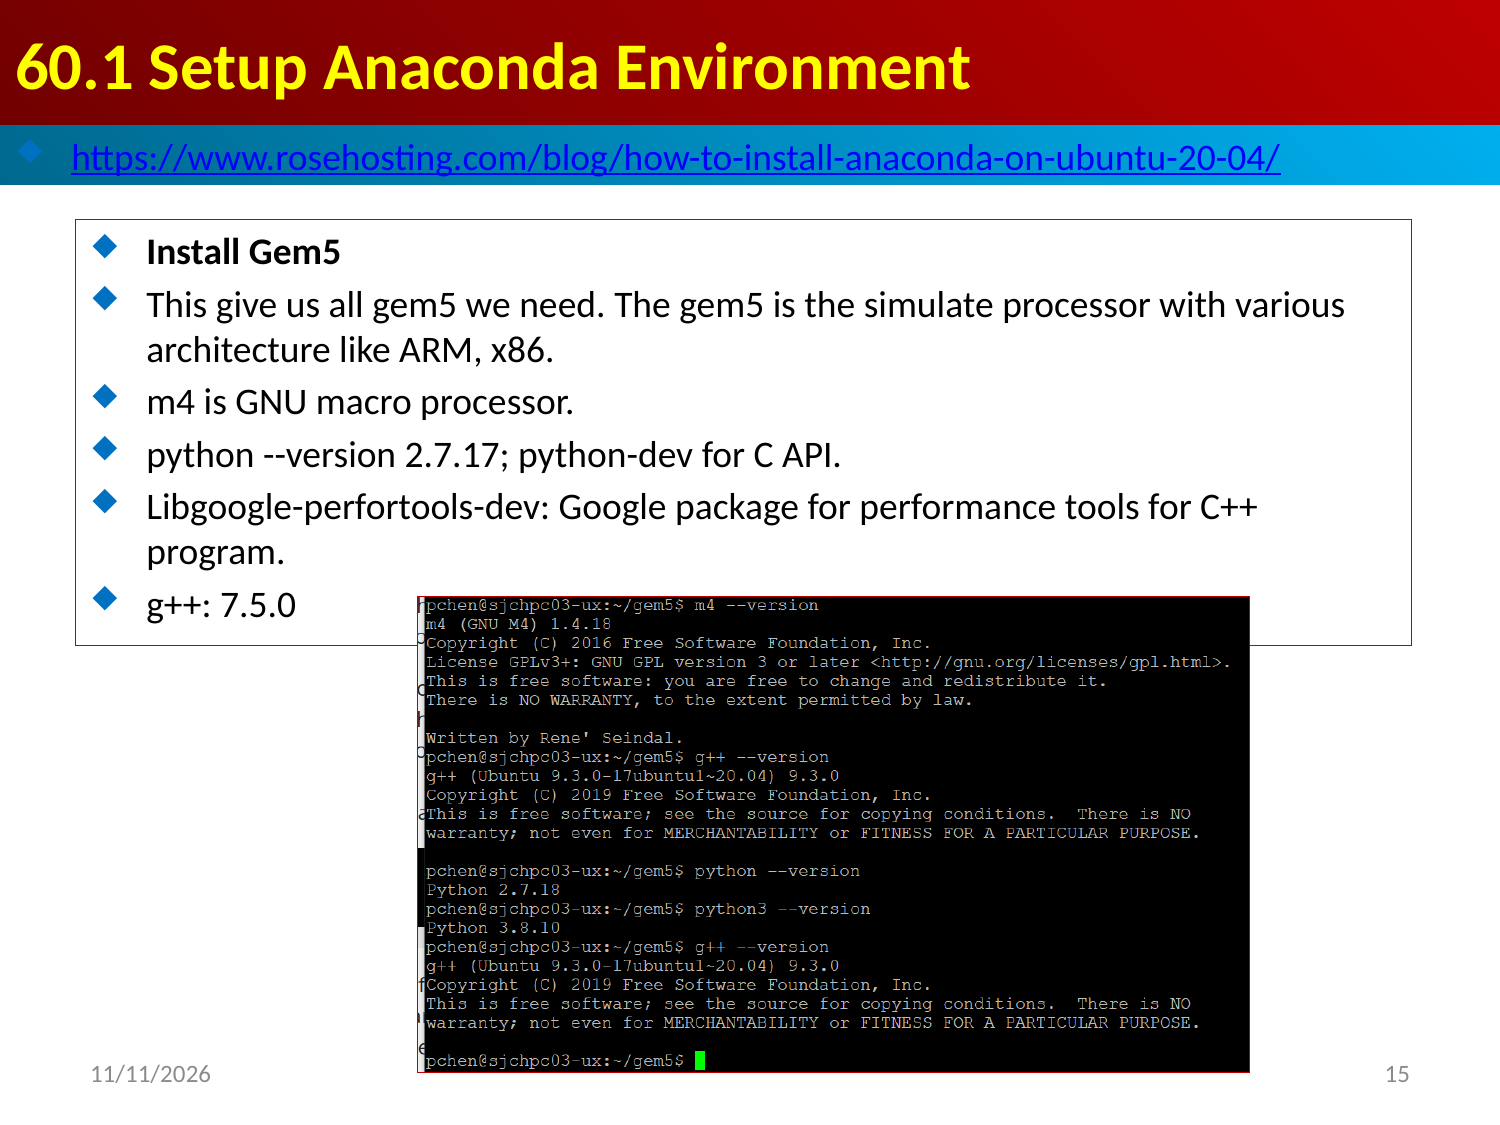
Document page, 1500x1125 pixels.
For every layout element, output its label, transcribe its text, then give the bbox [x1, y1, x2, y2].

subtitle Install Gem5 This give us all gem5 we need. The gem5 is the simulate processor with various architecture like ARM, x86. m4 is GNU macro processor. python --version 2.7.17; python-dev for C API. Libgoogle-perfortools-dev: Google package for performance tools for C++ program. g++: 7.5.0 [75, 219, 1412, 646]
picture [417, 596, 1251, 1073]
text_box https://www.rosehosting.com/blog/how-to-install-anaconda-on-ubuntu-20-04/ [0, 125, 1500, 185]
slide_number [75, 1042, 425, 1103]
title 60.1 Setup Anaconda Environment [0, 0, 1500, 125]
slide_number 15 [1074, 1042, 1425, 1103]
